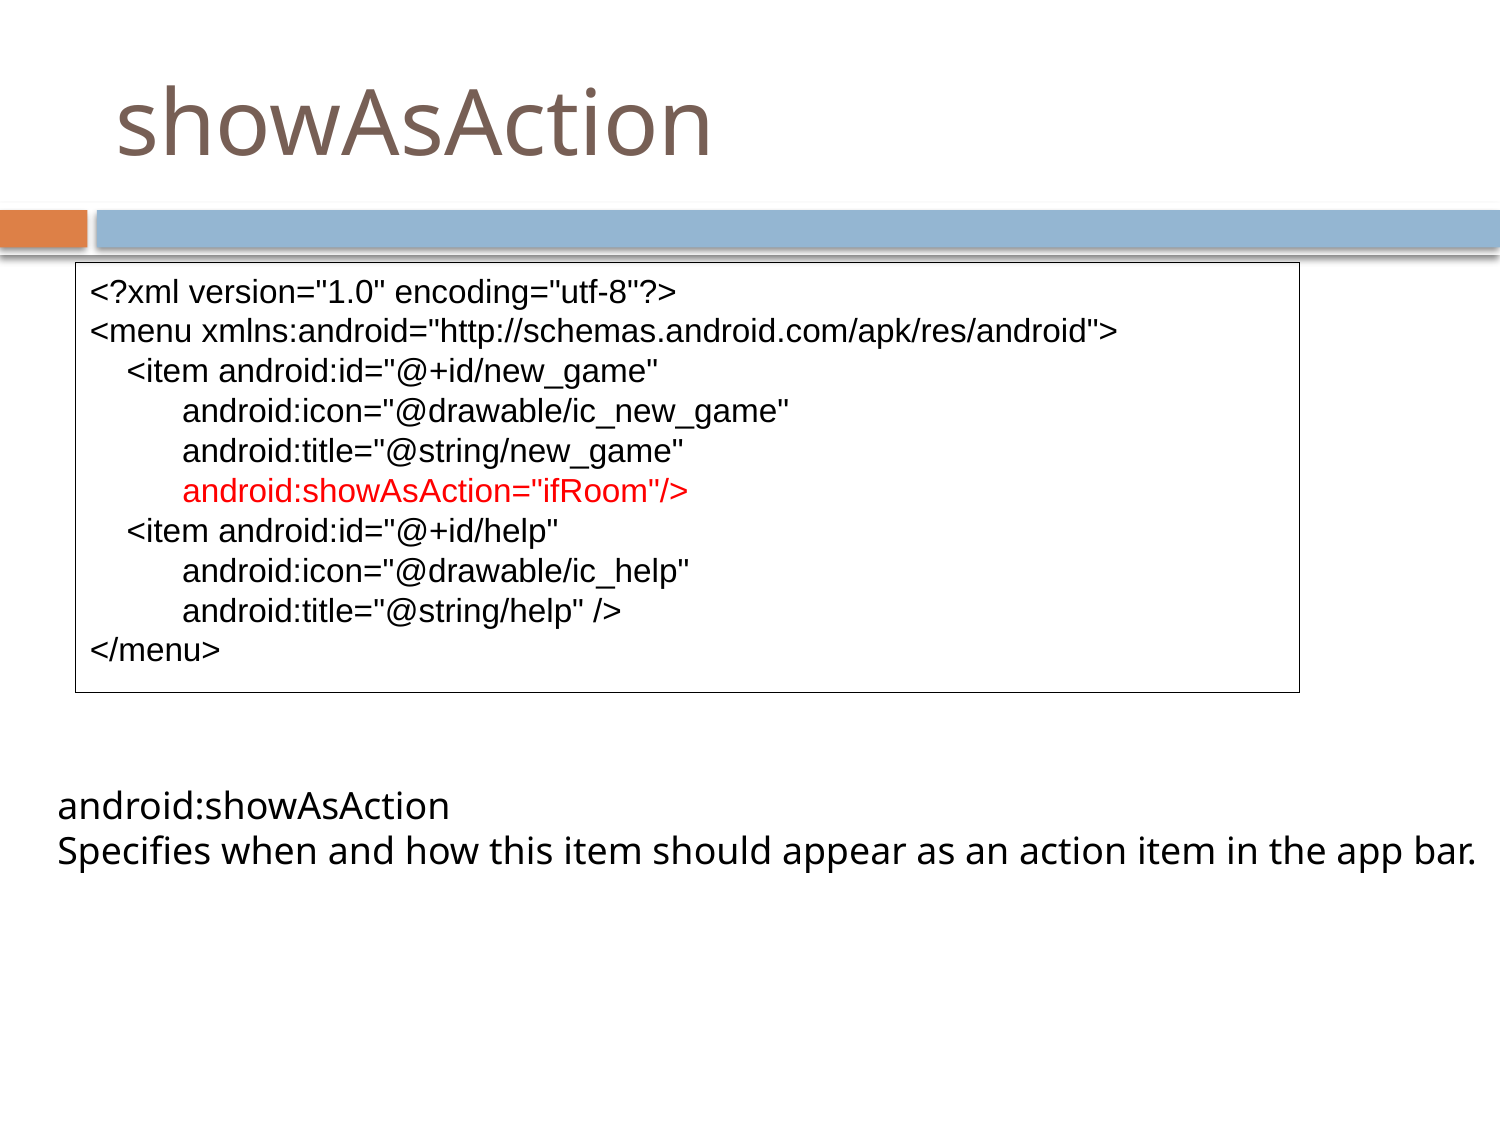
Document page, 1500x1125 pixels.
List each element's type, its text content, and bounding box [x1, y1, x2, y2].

text_box android:showAsAction Specifies when and how this item should appear as an action item in the app bar. [42, 775, 1494, 880]
list <?xml version="1.0" encoding="utf-8"?> <menu xmlns:android="http://schemas.android.com/apk/res/android"> <item android:id="@+id/new_game" android:icon="@drawable/ic_new_game" android:title="@string/new_game" android:showAsAction="ifRoom"/> <item android:id="@+id/help" android:icon="@drawable/ic_help" android:title="@string/help" /> </menu> [75, 262, 1300, 693]
title showAsAction [100, 37, 1438, 200]
